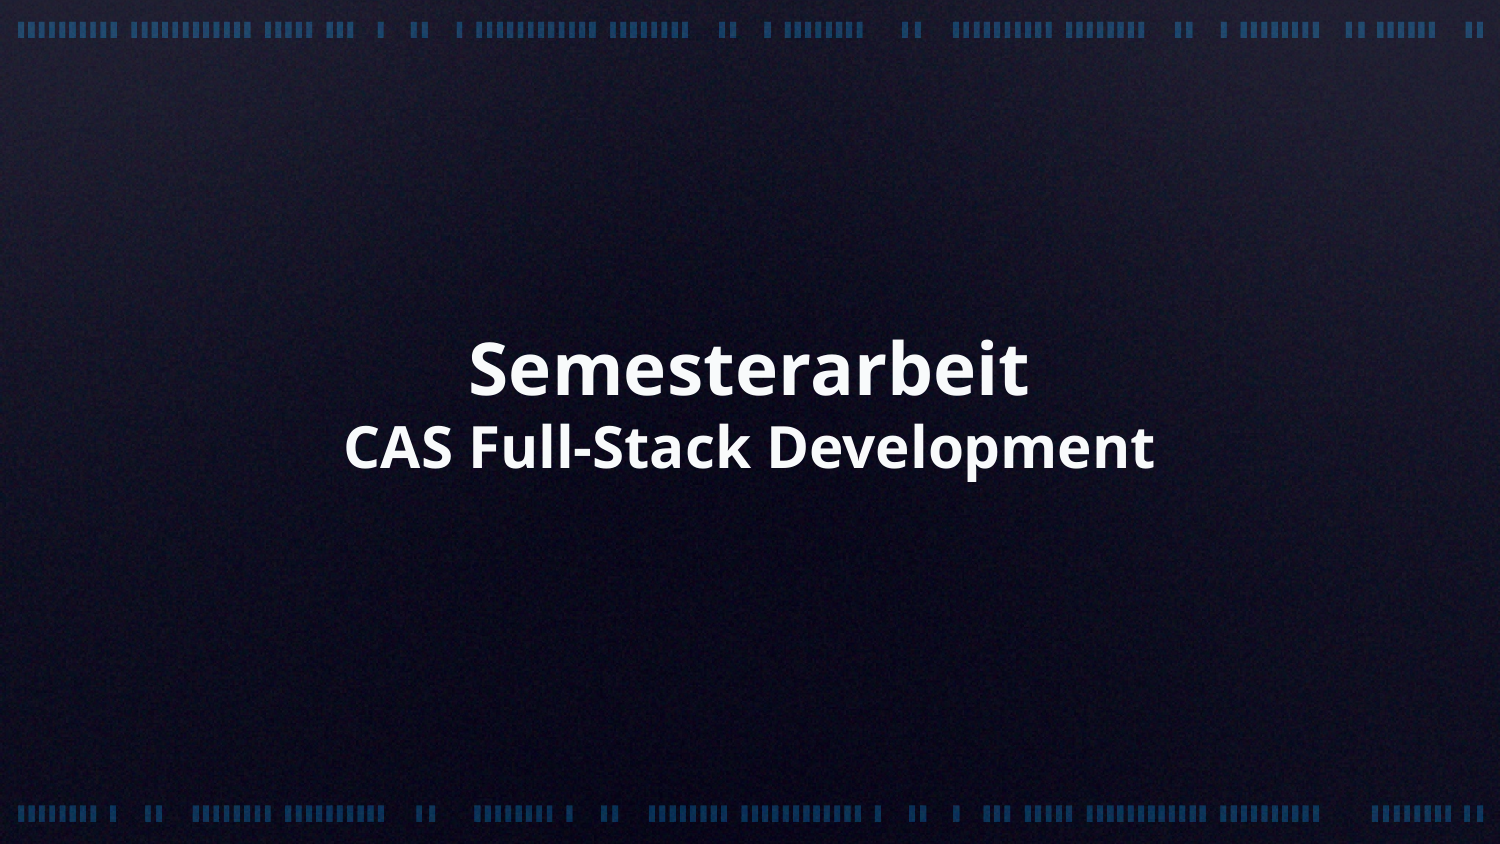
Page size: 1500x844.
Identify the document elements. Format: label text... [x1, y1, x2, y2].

title Semesterarbeit CAS Full-Stack Development [239, 310, 1261, 495]
